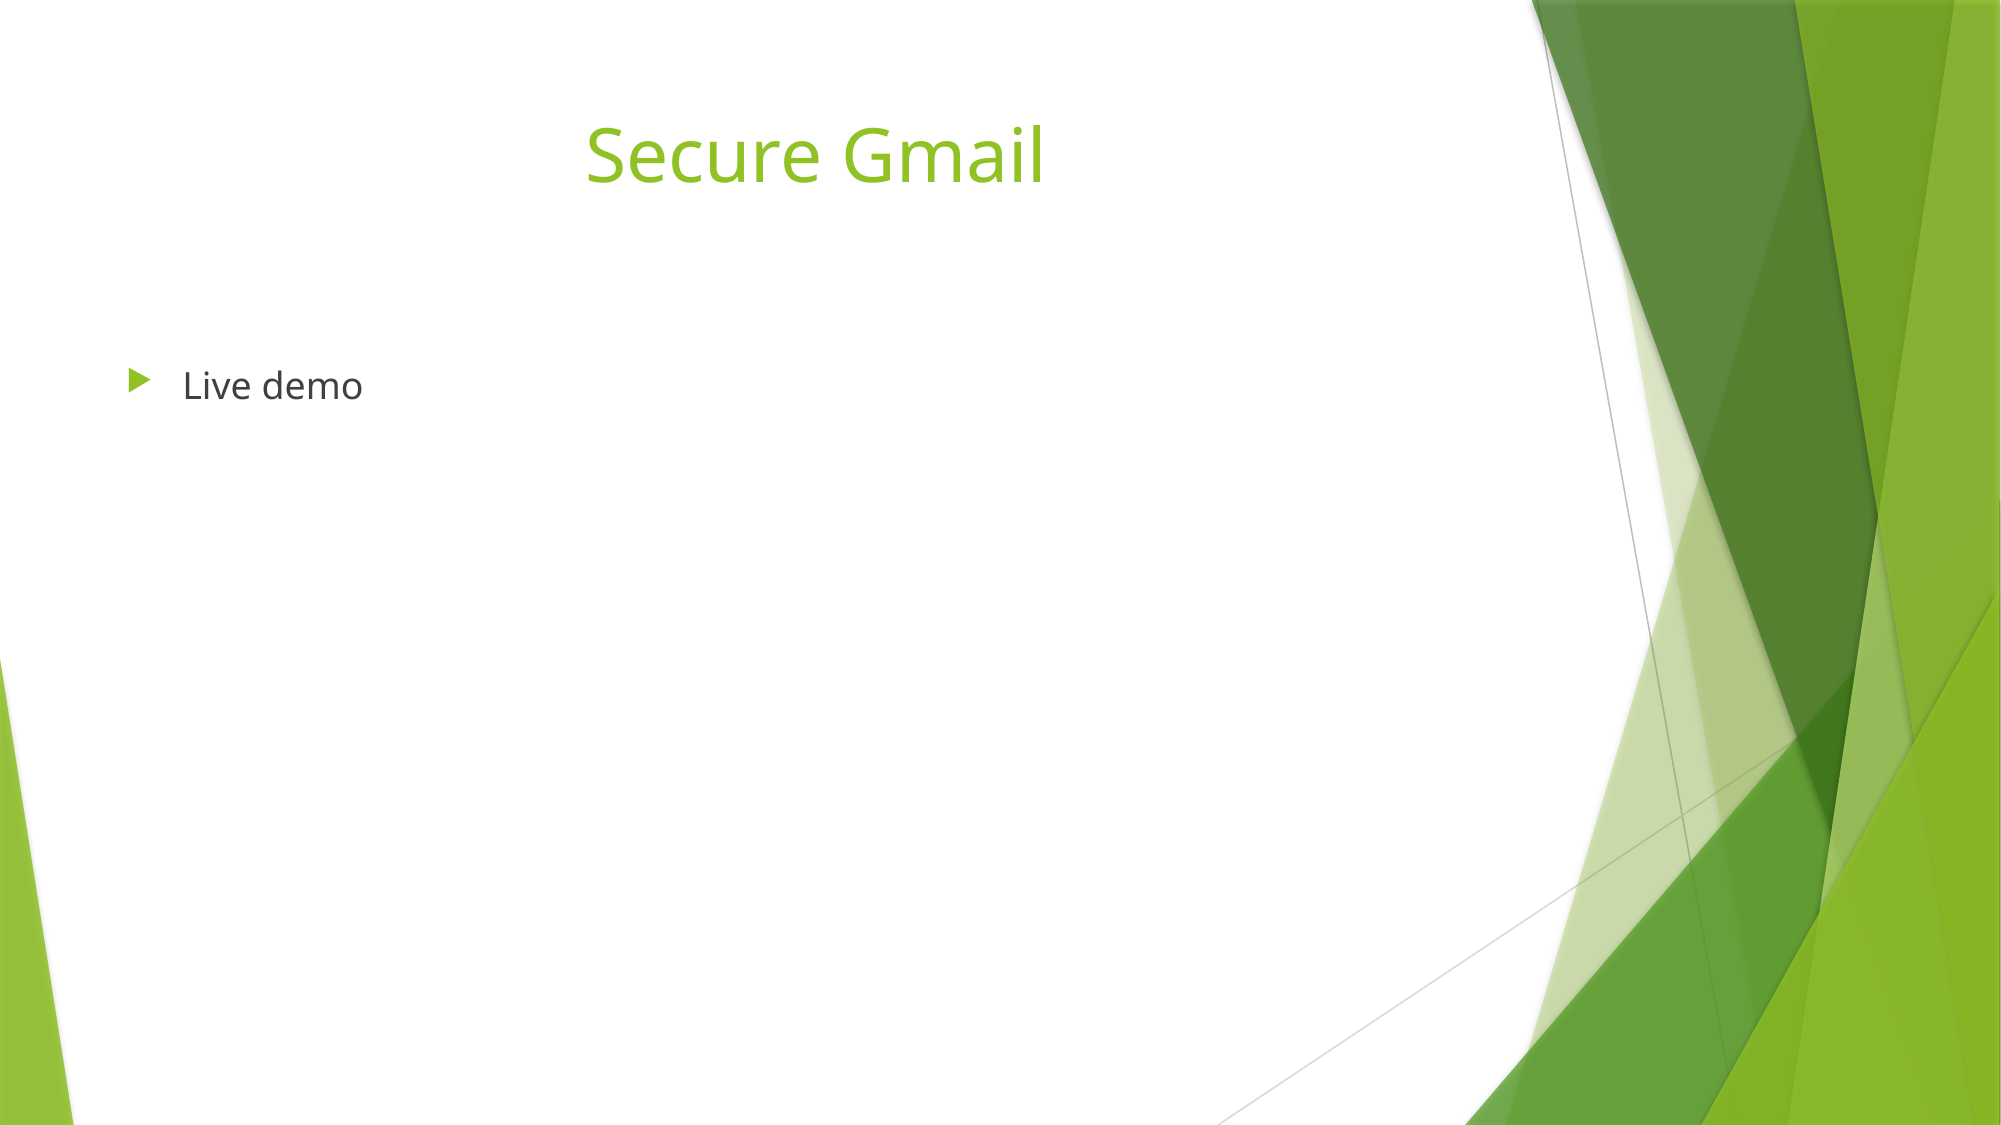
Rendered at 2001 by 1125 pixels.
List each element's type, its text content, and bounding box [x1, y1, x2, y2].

title Secure Gmail [111, 99, 1522, 317]
list Live demo [111, 354, 1522, 992]
